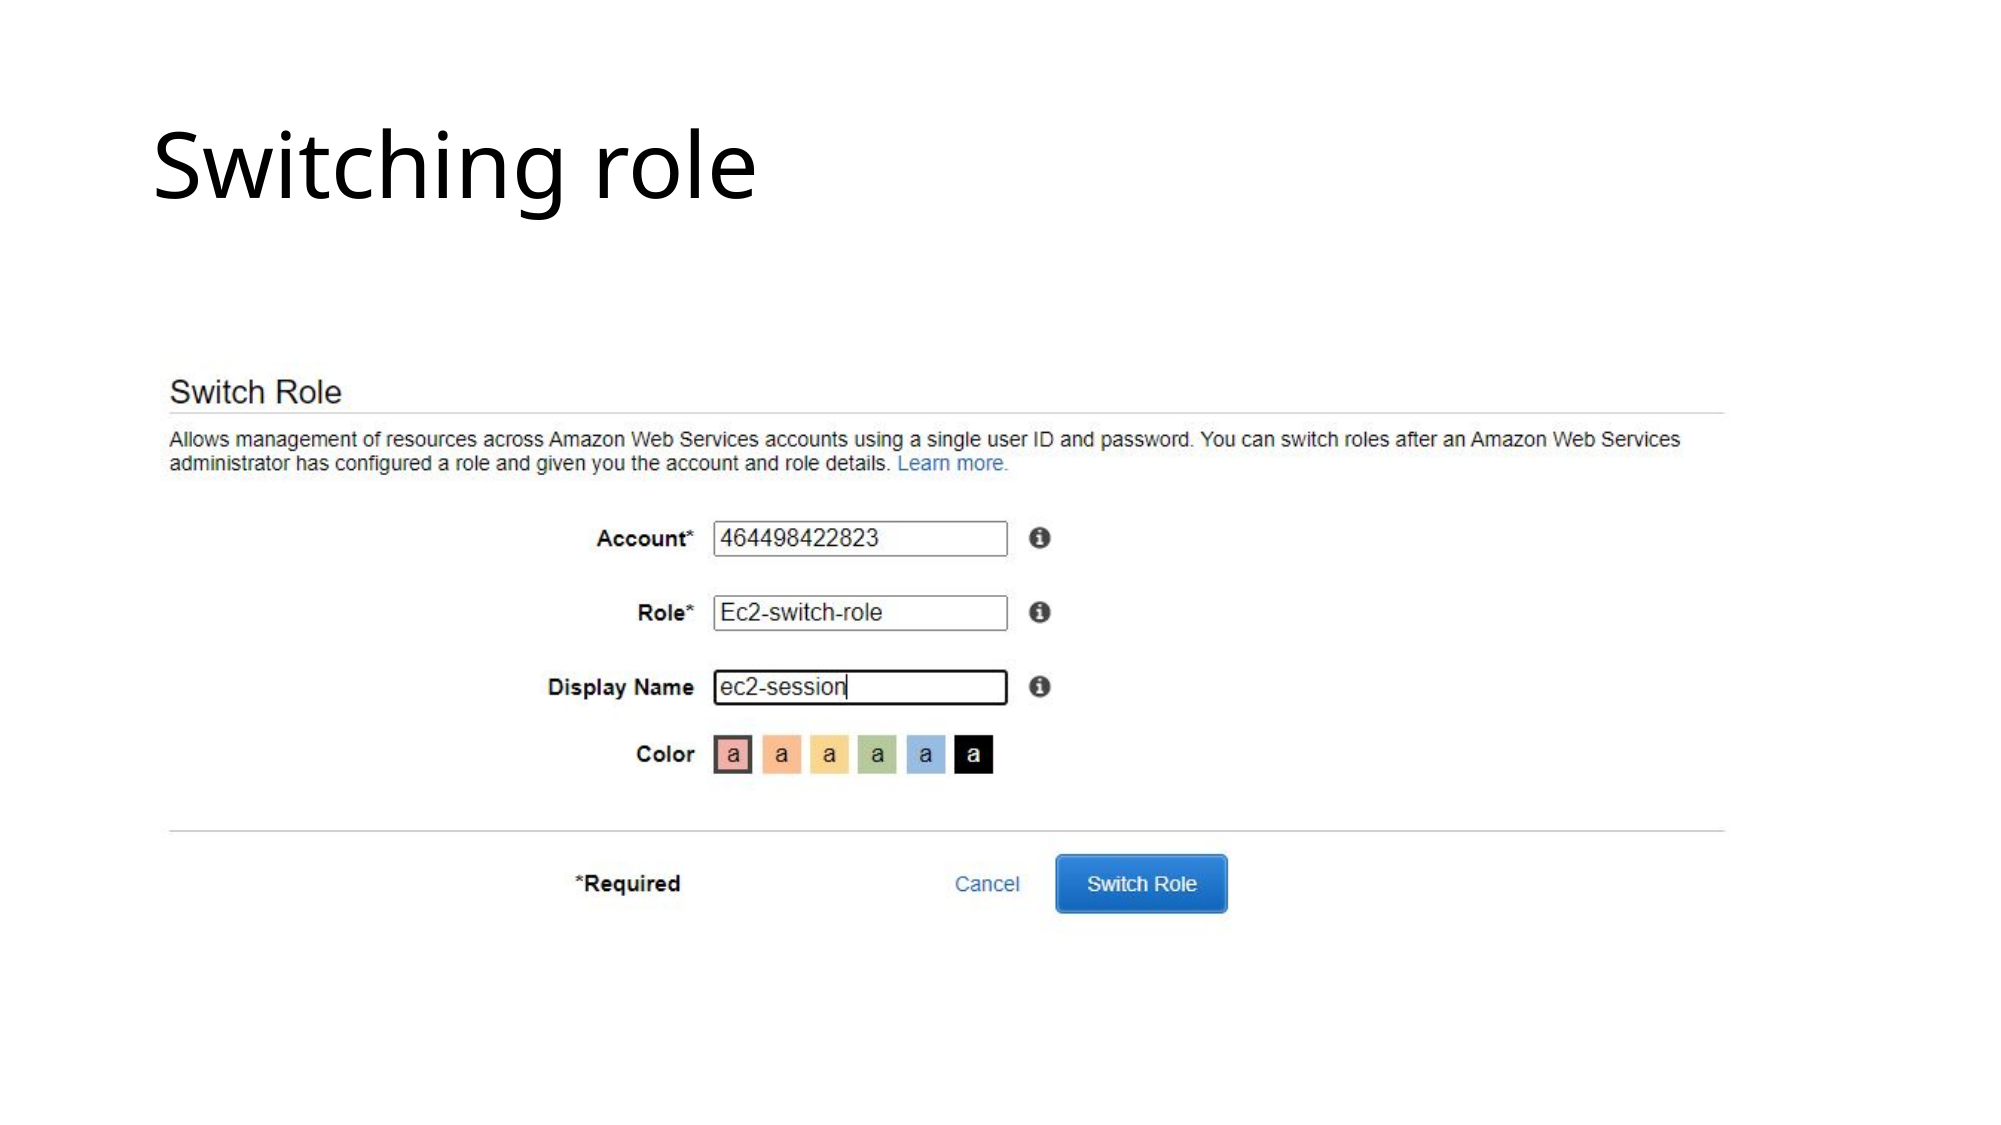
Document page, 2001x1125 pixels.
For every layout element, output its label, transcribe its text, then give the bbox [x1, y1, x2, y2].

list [137, 362, 1863, 951]
title Switching role [137, 59, 1863, 278]
